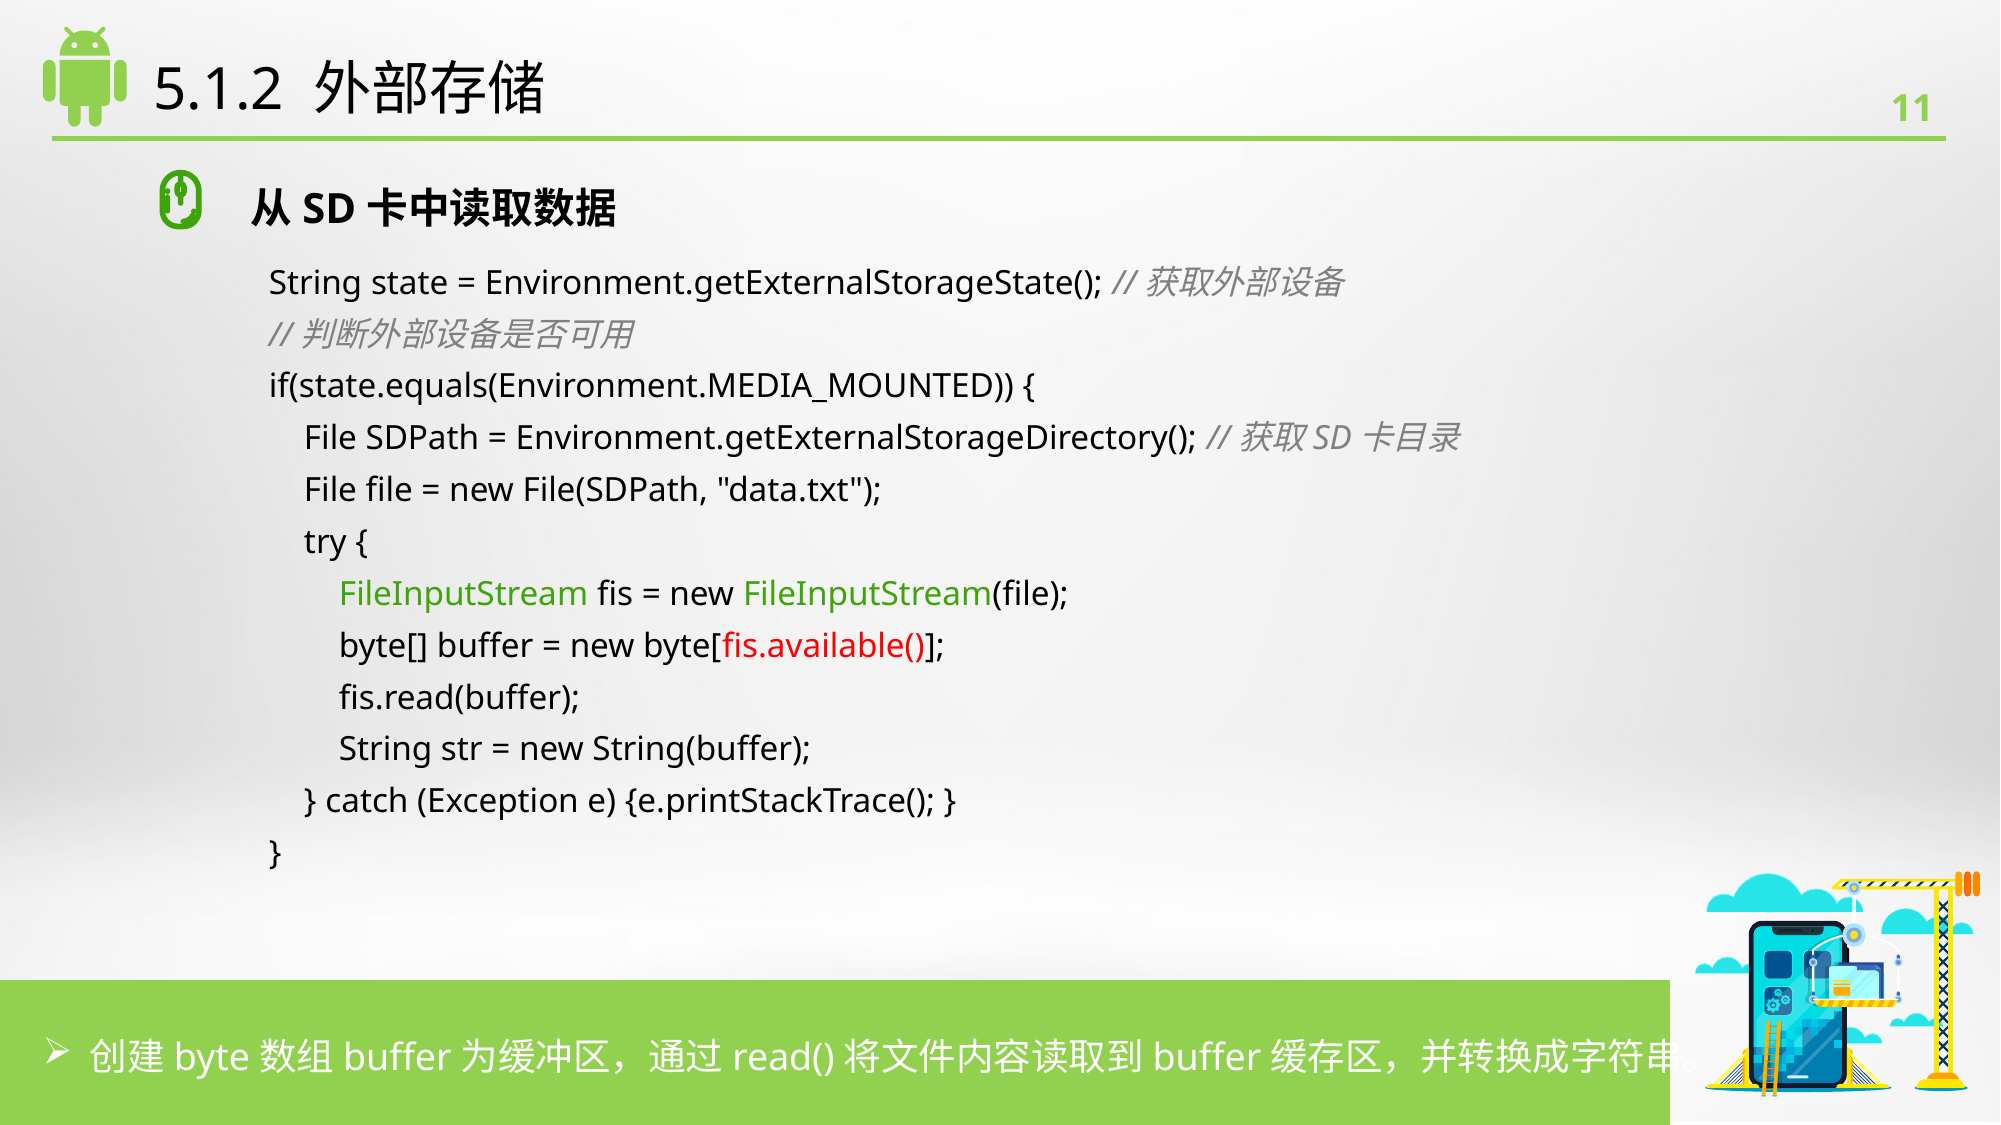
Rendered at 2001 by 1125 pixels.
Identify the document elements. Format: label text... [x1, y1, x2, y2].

title 5.1.2 外部存储 [138, 46, 1833, 135]
text_box String state = Environment.getExternalStorageState(); //获取外部设备 //判断外部设备是否可用 if(state.equals(Environment.MEDIA_MOUNTED)) { File SDPath = Environment.getExternalStorageDirectory(); //获取SD卡目录 File file = new File(SDPath, "data.txt"); try { FileInputStream fis = new FileInputStream(file); byte[] buffer = new byte[fis.available()]; fis.read(buffer); String str = new String(buffer); } catch (Exception e) {e.printStackTrace(); } } [254, 241, 1963, 879]
picture [0, 0, 2000, 1125]
text_box 创建byte数组buffer为缓冲区，通过read()将文件内容读取到buffer缓存区，并转换成字符串。 [28, 1012, 1694, 1086]
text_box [1694, 871, 1980, 1097]
text_box [0, 980, 1670, 1125]
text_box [161, 159, 1935, 234]
